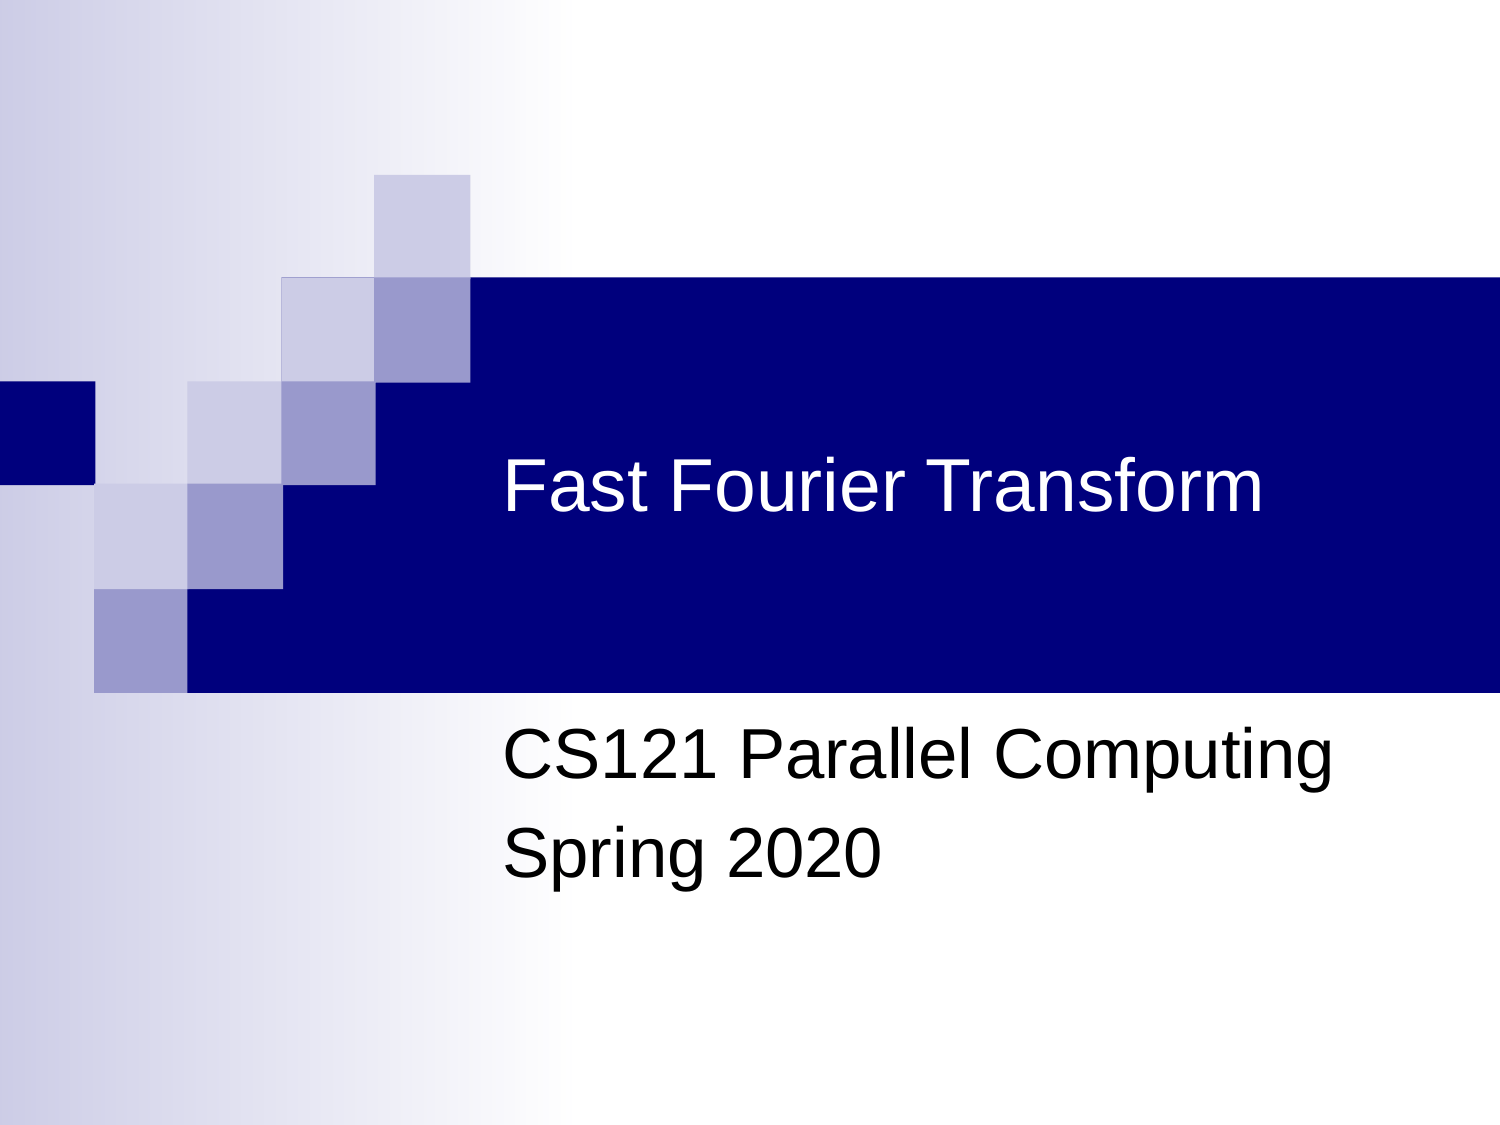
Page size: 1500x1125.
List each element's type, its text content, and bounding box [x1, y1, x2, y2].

subtitle CS121 Parallel Computing Spring 2020 [487, 699, 1475, 988]
title Fast Fourier Transform [487, 299, 1475, 663]
